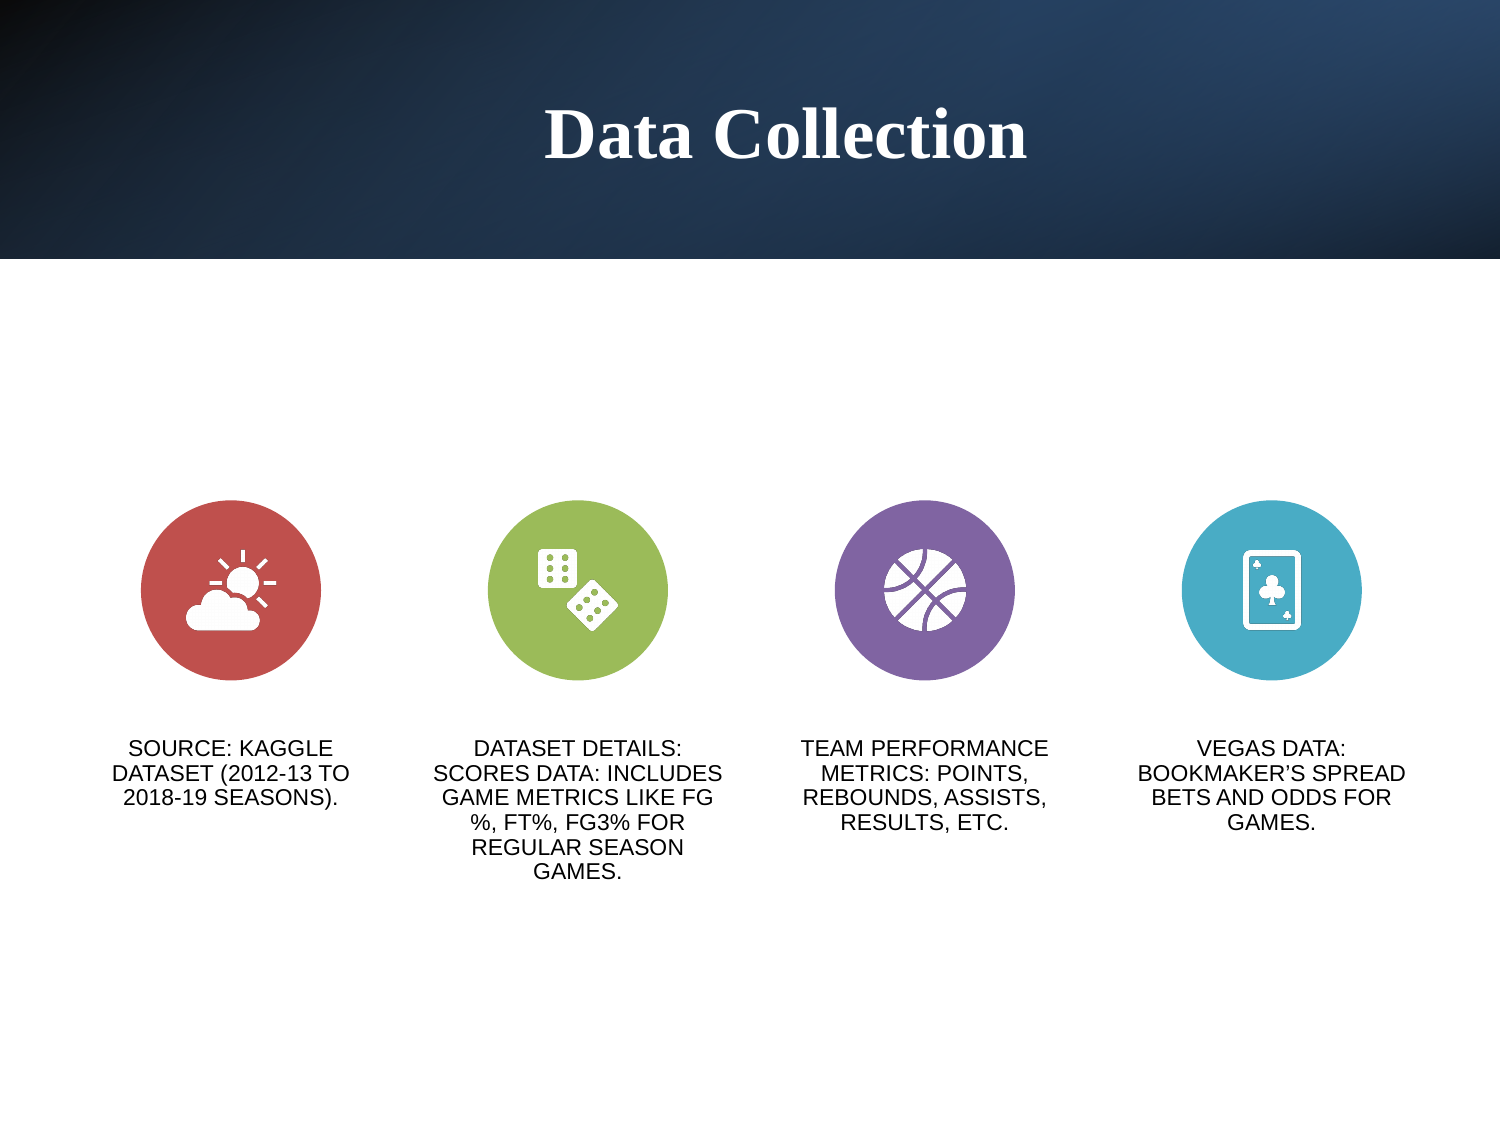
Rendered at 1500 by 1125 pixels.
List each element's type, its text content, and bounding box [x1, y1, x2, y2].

text_box [0, 259, 1500, 1125]
text_box [0, 0, 1500, 259]
title Data Collection [168, 57, 1405, 202]
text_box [83, 500, 1420, 881]
